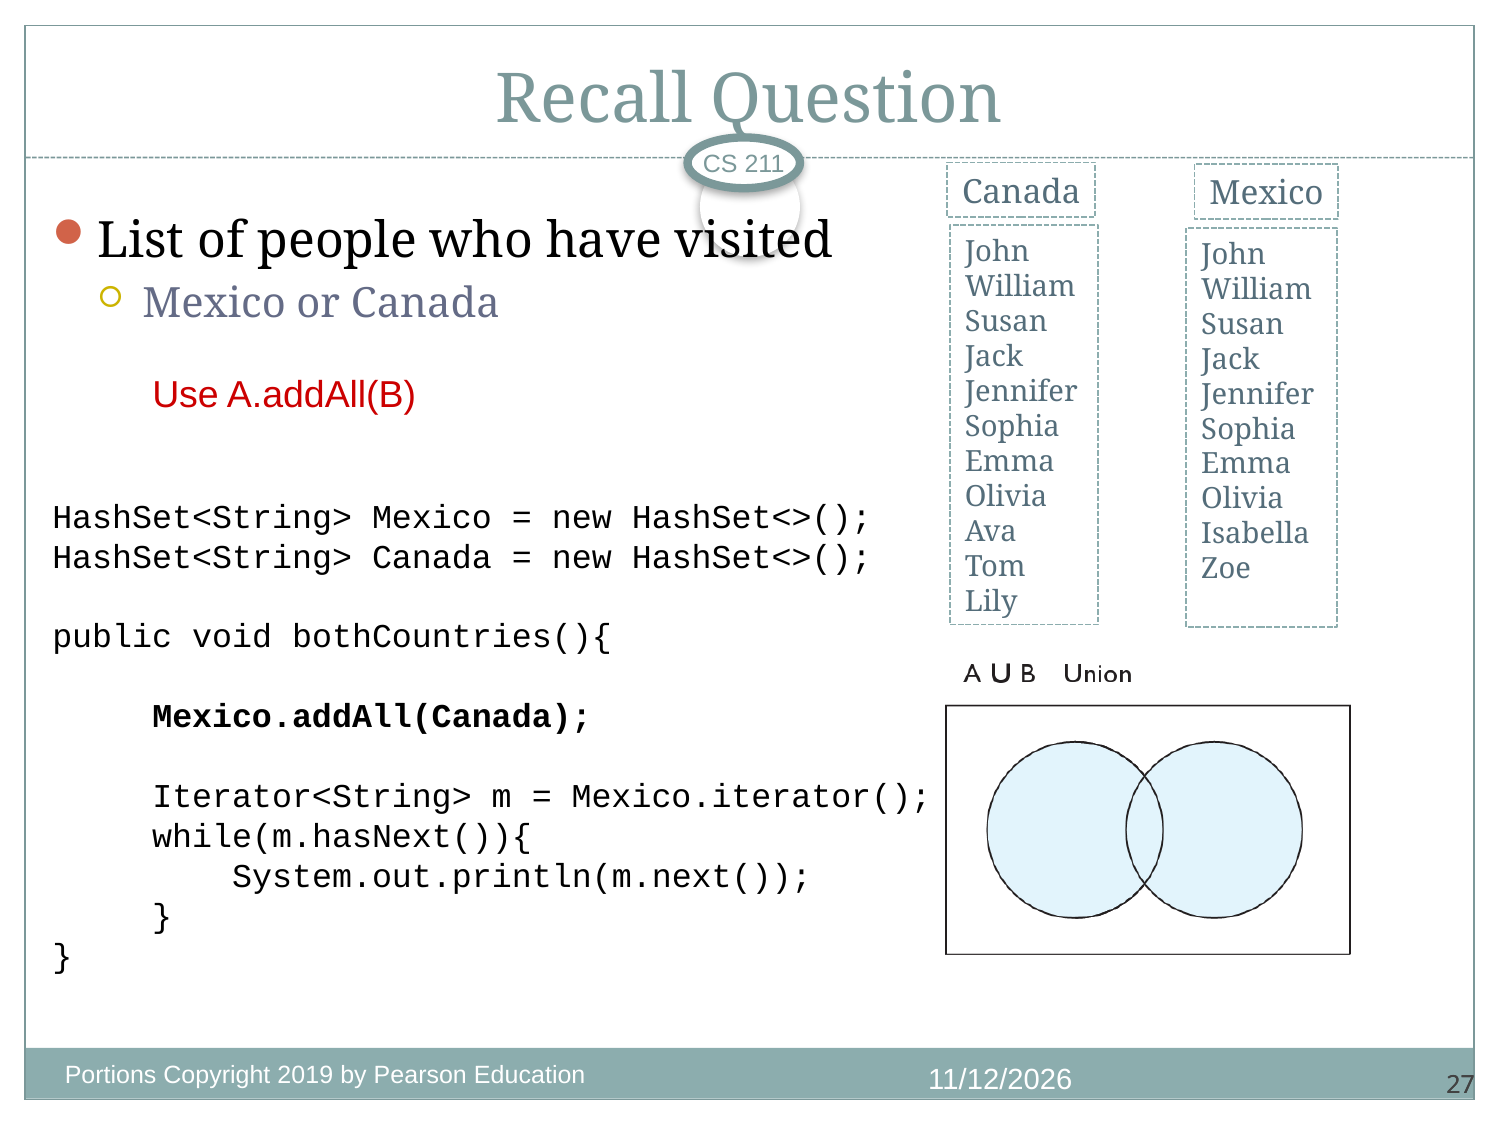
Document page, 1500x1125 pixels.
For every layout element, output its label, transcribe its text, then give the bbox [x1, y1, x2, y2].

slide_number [837, 1052, 1088, 1113]
text_box Use A.addAll(B) [137, 362, 488, 423]
title Recall Question [49, 37, 1450, 144]
text_box John William Susan Jack Jennifer Sophia Emma Olivia Isabella Zoe [1185, 227, 1338, 628]
text_box Mexico [1194, 163, 1339, 220]
picture [924, 656, 1380, 968]
list List of people who have visited Mexico or Canada [37, 200, 888, 363]
slide_number CS 211 [675, 137, 813, 188]
footer Portions Copyright 2019 by Pearson Education [50, 1051, 663, 1112]
text_box HashSet<String> Mexico = new HashSet<>(); HashSet<String> Canada = new HashSet<>(); public void bothCountries(){ Mexico.addAll(Canada); Iterator<String> m = Mexico.iterator(); while(m.hasNext()){ System.out.println(m.next()); } } [37, 487, 963, 982]
text_box Canada [946, 162, 1096, 218]
text_box John William Susan Jack Jennifer Sophia Emma Olivia Ava Tom Lily [949, 224, 1099, 625]
